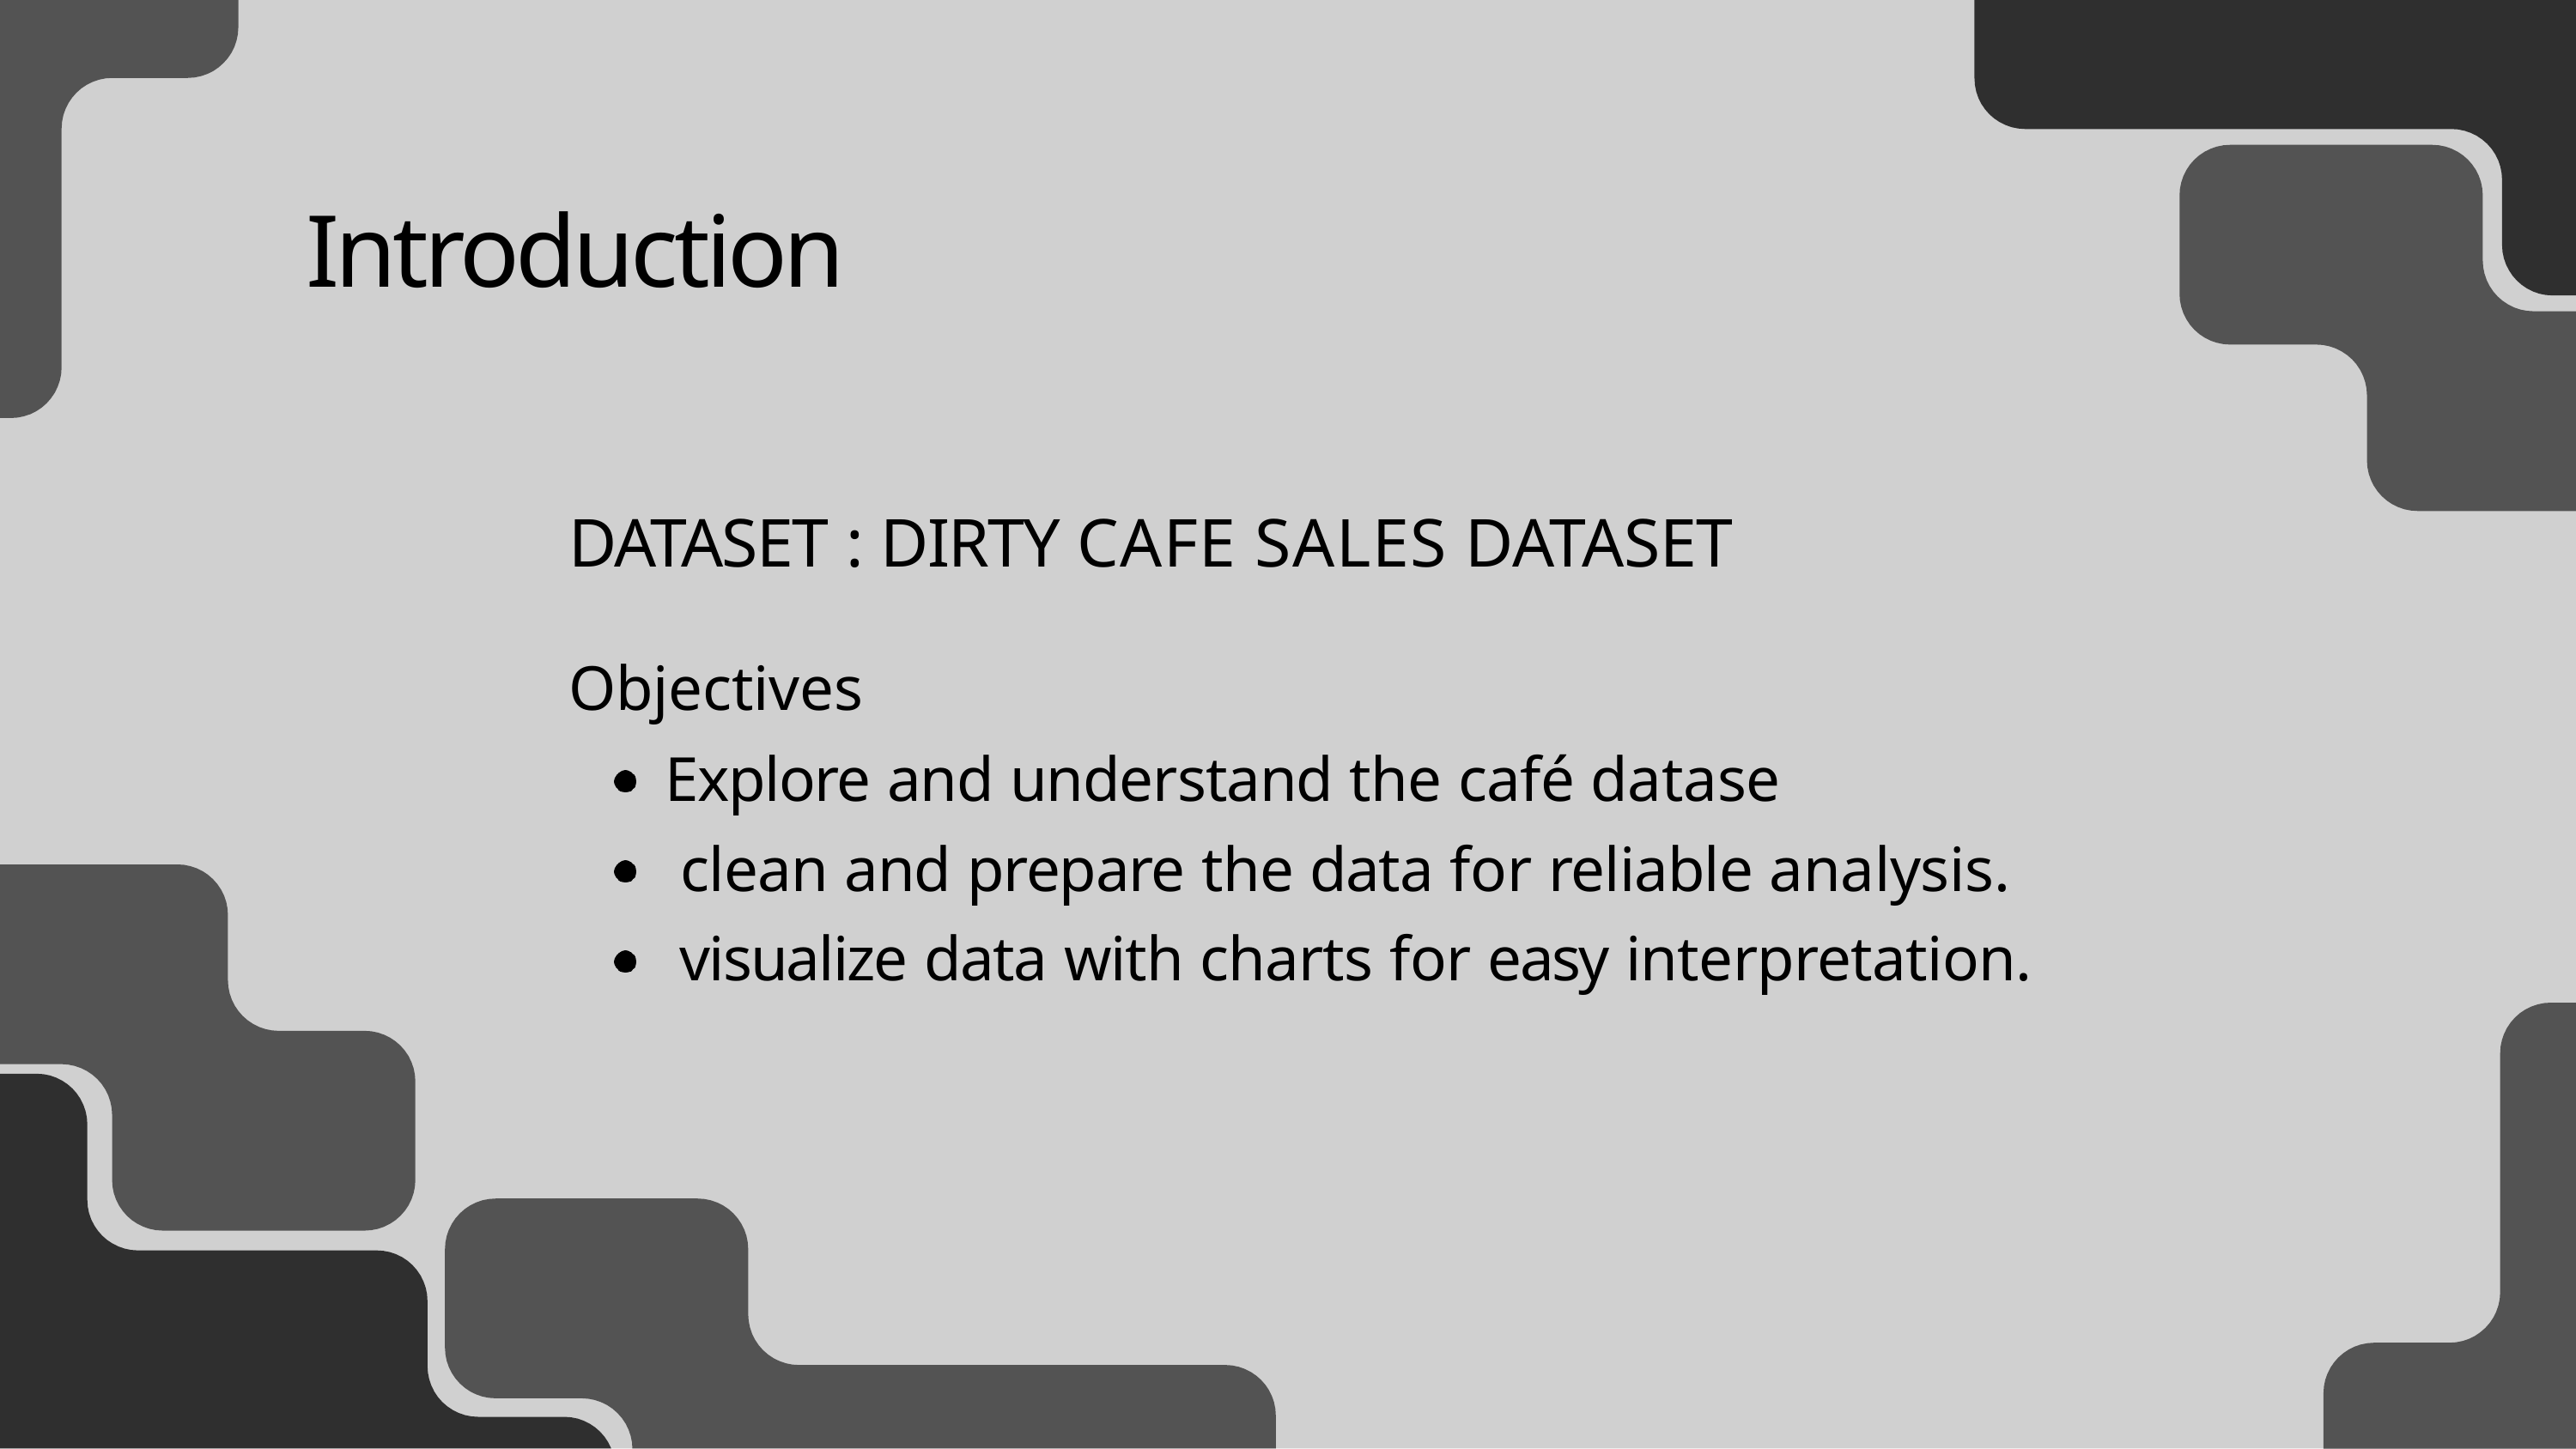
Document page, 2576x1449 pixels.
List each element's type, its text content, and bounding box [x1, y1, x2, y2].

picture [614, 860, 636, 882]
title Introduction [304, 185, 927, 431]
picture [614, 949, 636, 973]
text_box DATASET : DIRTY CAFE SALES DATASET Objectives Explore and understand the café datase clean and prepare the data for reliable analysis. visualize data with charts for easy interpretation. [567, 499, 2111, 993]
picture [614, 770, 636, 792]
